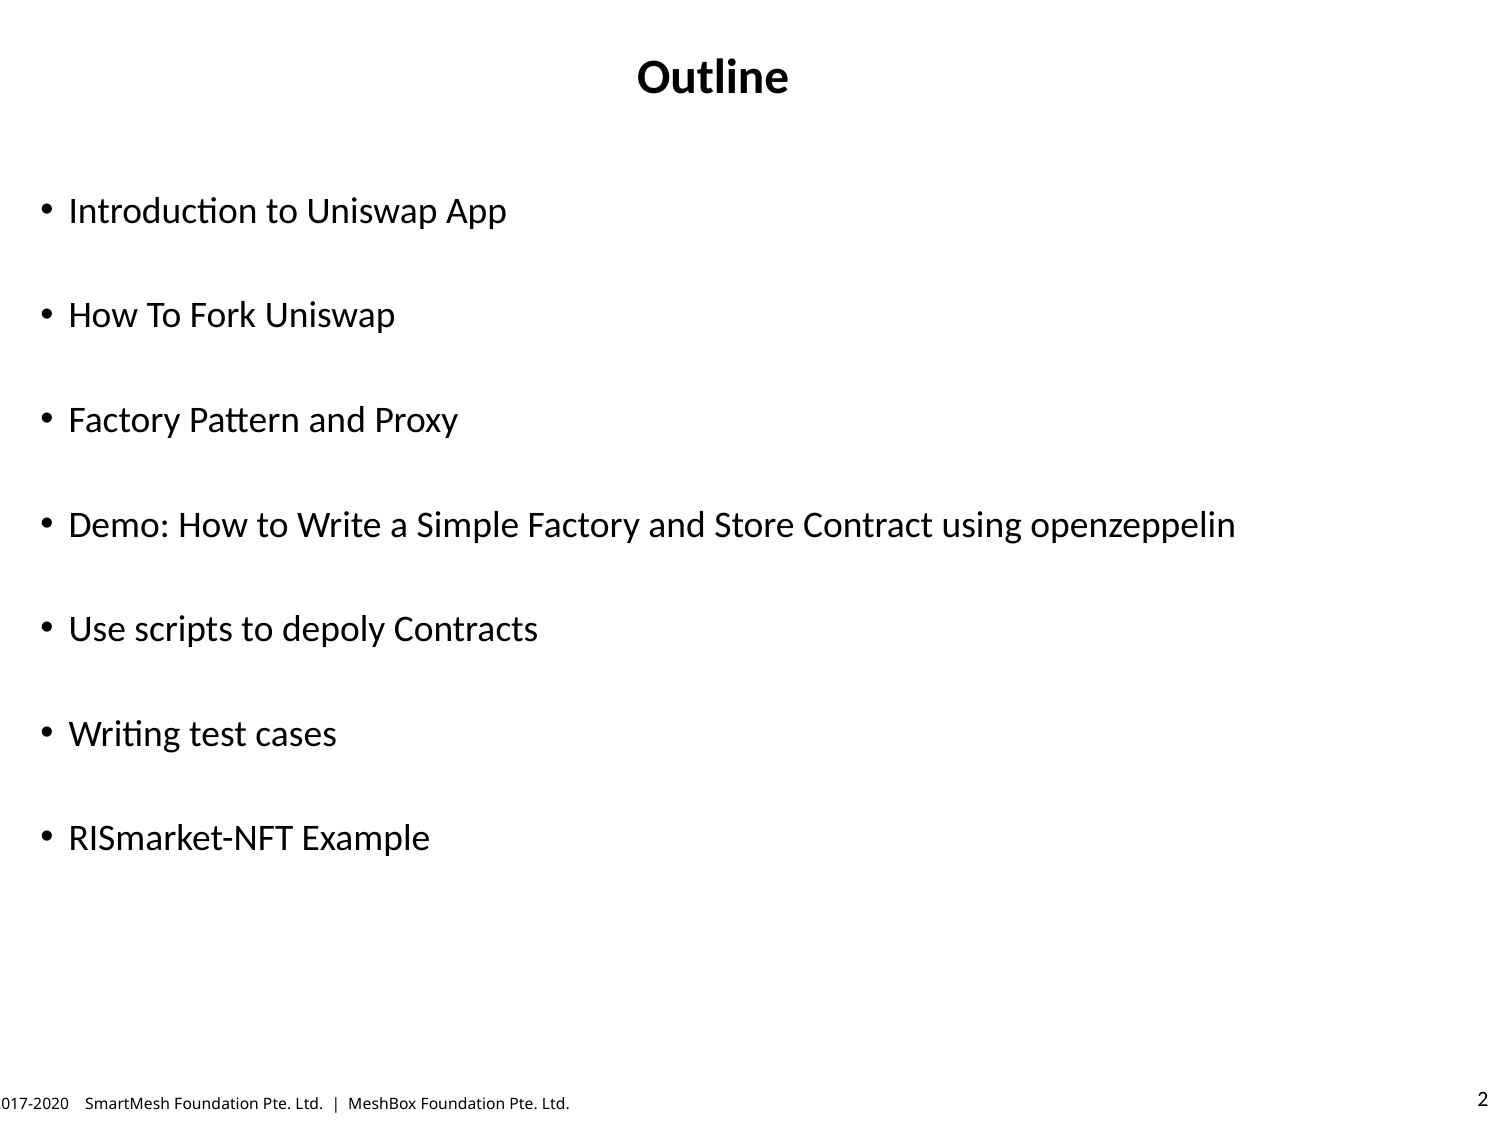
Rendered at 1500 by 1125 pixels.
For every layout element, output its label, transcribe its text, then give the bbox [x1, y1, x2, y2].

text_box Introduction to Uniswap App How To Fork Uniswap Factory Pattern and Proxy Demo: How to Write a Simple Factory and Store Contract using openzeppelin Use scripts to depoly Contracts Writing test cases RISmarket-NFT Example [40, 140, 1460, 1041]
text_box [1291, 1077, 1500, 1119]
text_box © 2017-2020 SmartMesh Foundation Pte. Ltd. | MeshBox Foundation Pte. Ltd. [0, 1088, 576, 1119]
title Outline [38, 50, 1388, 105]
